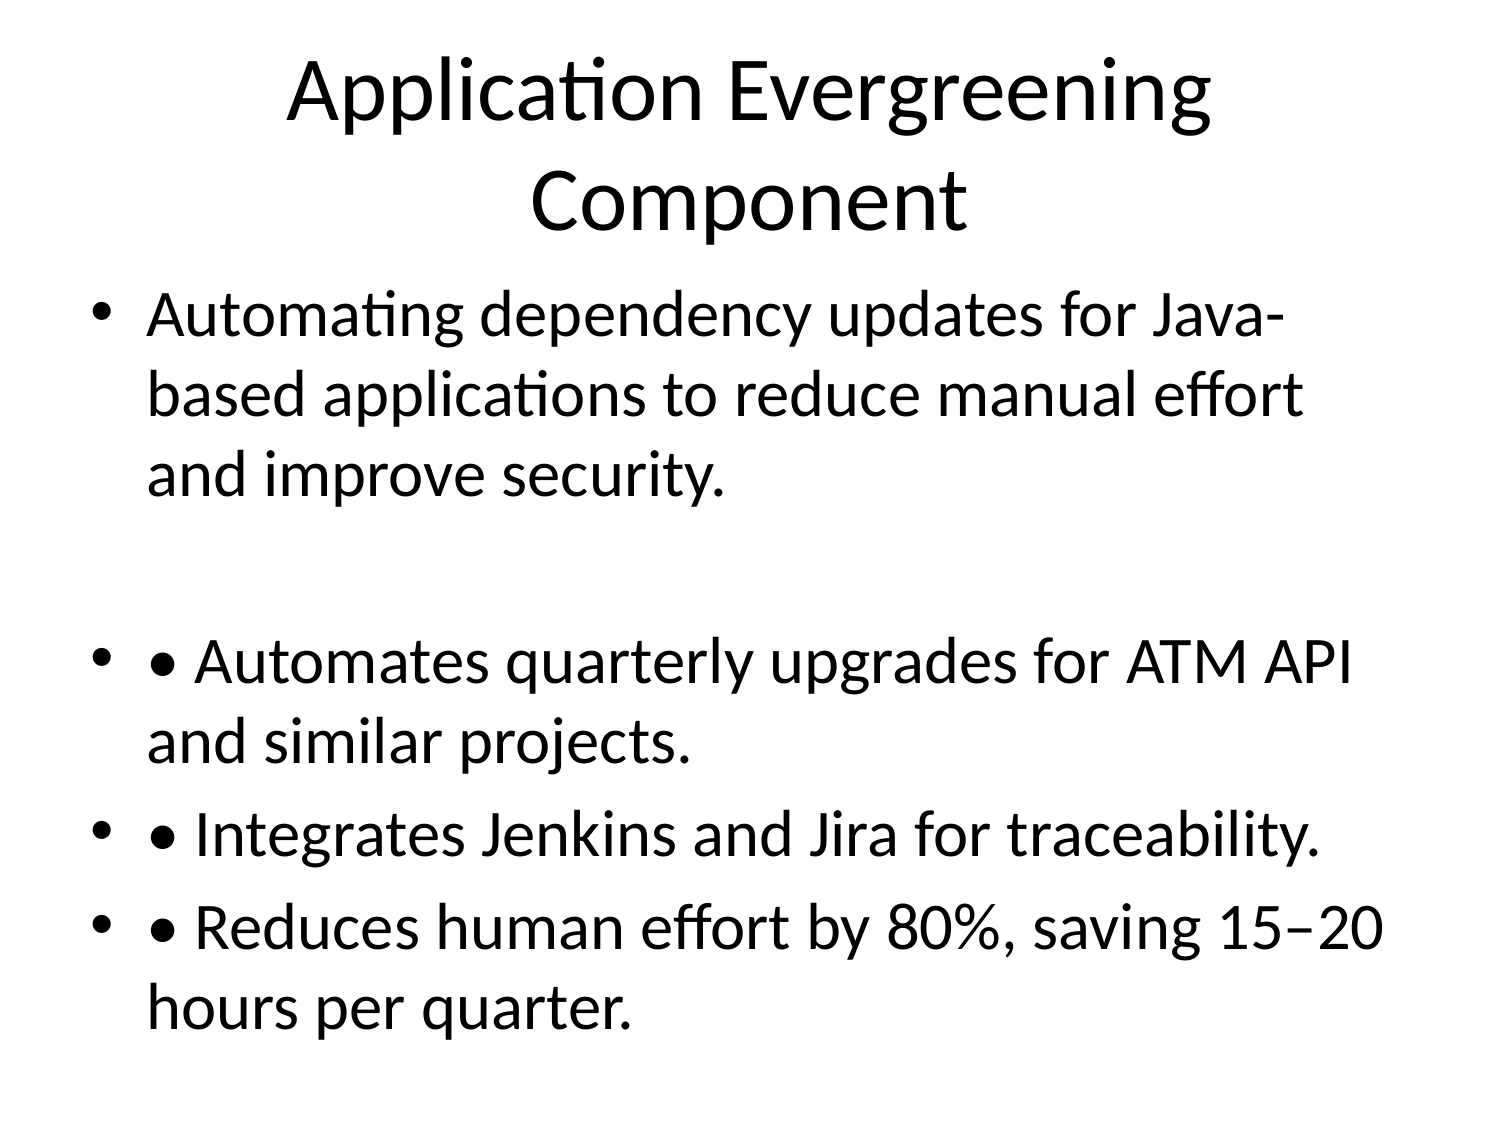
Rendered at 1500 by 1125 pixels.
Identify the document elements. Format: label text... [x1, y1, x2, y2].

list Automating dependency updates for Java-based applications to reduce manual effort and improve security. • Automates quarterly upgrades for ATM API and similar projects. • Integrates Jenkins and Jira for traceability. • Reduces human effort by 80%, saving 15–20 hours per quarter. [75, 262, 1425, 1005]
title Application Evergreening Component [75, 45, 1425, 233]
